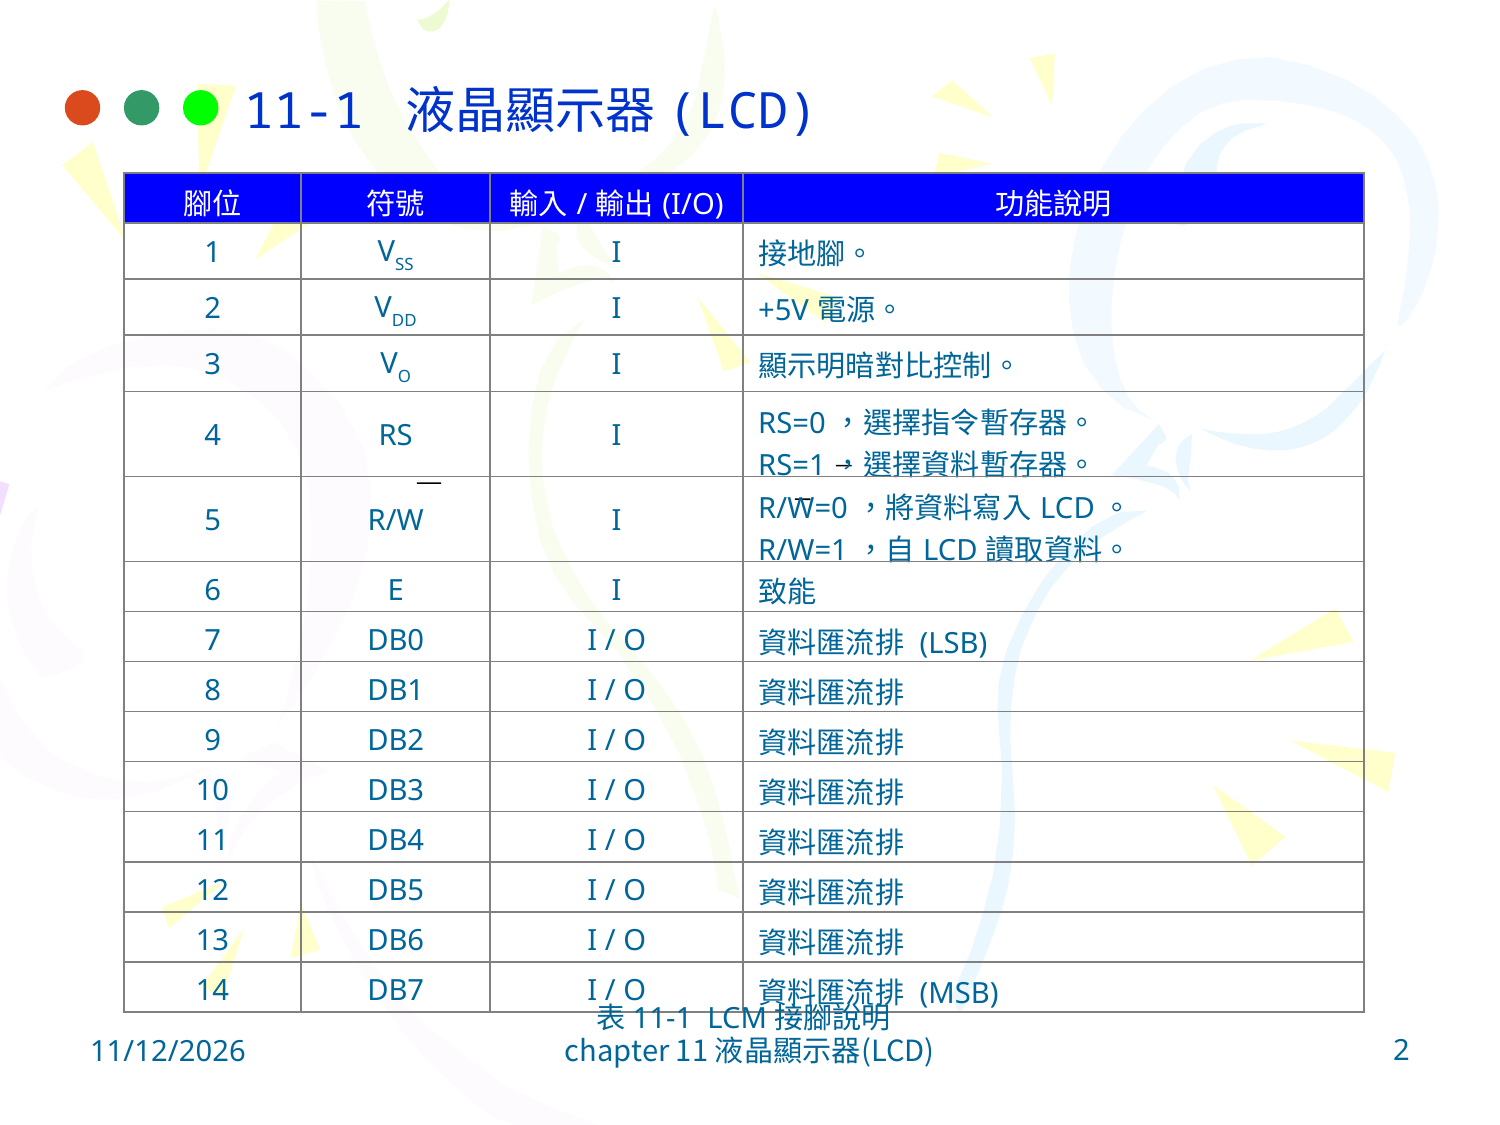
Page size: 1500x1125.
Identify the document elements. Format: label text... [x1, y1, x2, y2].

table_cell DB5 [302, 863, 489, 911]
table_cell R/W [302, 477, 489, 561]
table_cell 致能 [744, 562, 1363, 611]
table_cell VDD [302, 280, 489, 334]
table_cell I / O [491, 913, 742, 961]
table_cell DB7 [302, 963, 489, 1011]
table_cell DB3 [302, 762, 489, 811]
table_cell 資料匯流排 [744, 812, 1363, 861]
table_cell DB6 [302, 913, 489, 961]
table_cell I / O [491, 762, 742, 811]
table_cell 13 [125, 913, 300, 961]
table_cell 4 [125, 392, 300, 476]
table_cell 7 [125, 612, 300, 661]
table_cell 11 [125, 812, 300, 861]
table_cell I / O [491, 662, 742, 711]
table_cell 5 [125, 477, 300, 561]
table_cell 資料匯流排 (LSB) [744, 612, 1363, 661]
table_cell 14 [125, 963, 300, 1011]
table_cell 8 [125, 662, 300, 711]
table_cell 資料匯流排 [744, 913, 1363, 961]
table_cell 1 [125, 224, 300, 278]
table_cell +5V電源。 [744, 280, 1363, 334]
table_cell I / O [491, 812, 742, 861]
table_cell I [491, 224, 742, 278]
table_cell I / O [491, 963, 742, 1011]
table_cell VO [302, 336, 489, 391]
table_cell DB2 [302, 712, 489, 761]
table_cell RS [302, 392, 489, 476]
table_cell E [302, 562, 489, 611]
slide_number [74, 1024, 426, 1101]
table_header 輸入/輸出(I/O) [491, 174, 742, 222]
table_cell RS=0，選擇指令暫存器。 RS=1，選擇資料暫存器。 [744, 392, 1363, 476]
table_cell 9 [125, 712, 300, 761]
table_cell DB1 [302, 662, 489, 711]
table_cell 資料匯流排 [744, 712, 1363, 761]
table_cell 顯示明暗對比控制。 [744, 336, 1363, 391]
table_header 腳位 [125, 174, 300, 222]
table_cell 2 [125, 280, 300, 334]
table_cell I / O [491, 712, 742, 761]
table_cell 6 [125, 562, 300, 611]
table_cell 資料匯流排 (MSB) [744, 963, 1363, 1011]
table_cell R/W=0，將資料寫入LCD。 R/W=1，自LCD讀取資料。 [744, 477, 1363, 561]
table_cell VSS [302, 224, 489, 278]
table_cell 接地腳。 [744, 224, 1363, 278]
table_cell I [491, 280, 742, 334]
table_header 功能說明 [744, 174, 1363, 222]
table_cell 資料匯流排 [744, 863, 1363, 911]
table_cell I [491, 562, 742, 611]
table_cell I [491, 336, 742, 391]
table_cell 3 [125, 336, 300, 391]
table_cell DB4 [302, 812, 489, 861]
text_box 表11-1 LCM接腳說明 [581, 992, 913, 1042]
table_cell 資料匯流排 [744, 762, 1363, 811]
text_box 11-1 液晶顯示器(LCD) [228, 70, 833, 146]
table_cell I [491, 477, 742, 561]
table_header 符號 [302, 174, 489, 222]
table_cell 10 [125, 762, 300, 811]
table_cell I [491, 392, 742, 476]
table_cell DB0 [302, 612, 489, 661]
table_cell 12 [125, 863, 300, 911]
table_cell I / O [491, 863, 742, 911]
table_cell I / O [491, 612, 742, 661]
slide_number 2 [1074, 1023, 1426, 1100]
table_cell 資料匯流排 [744, 662, 1363, 711]
footer chapter 11 液晶顯示器(LCD) [512, 1024, 988, 1101]
